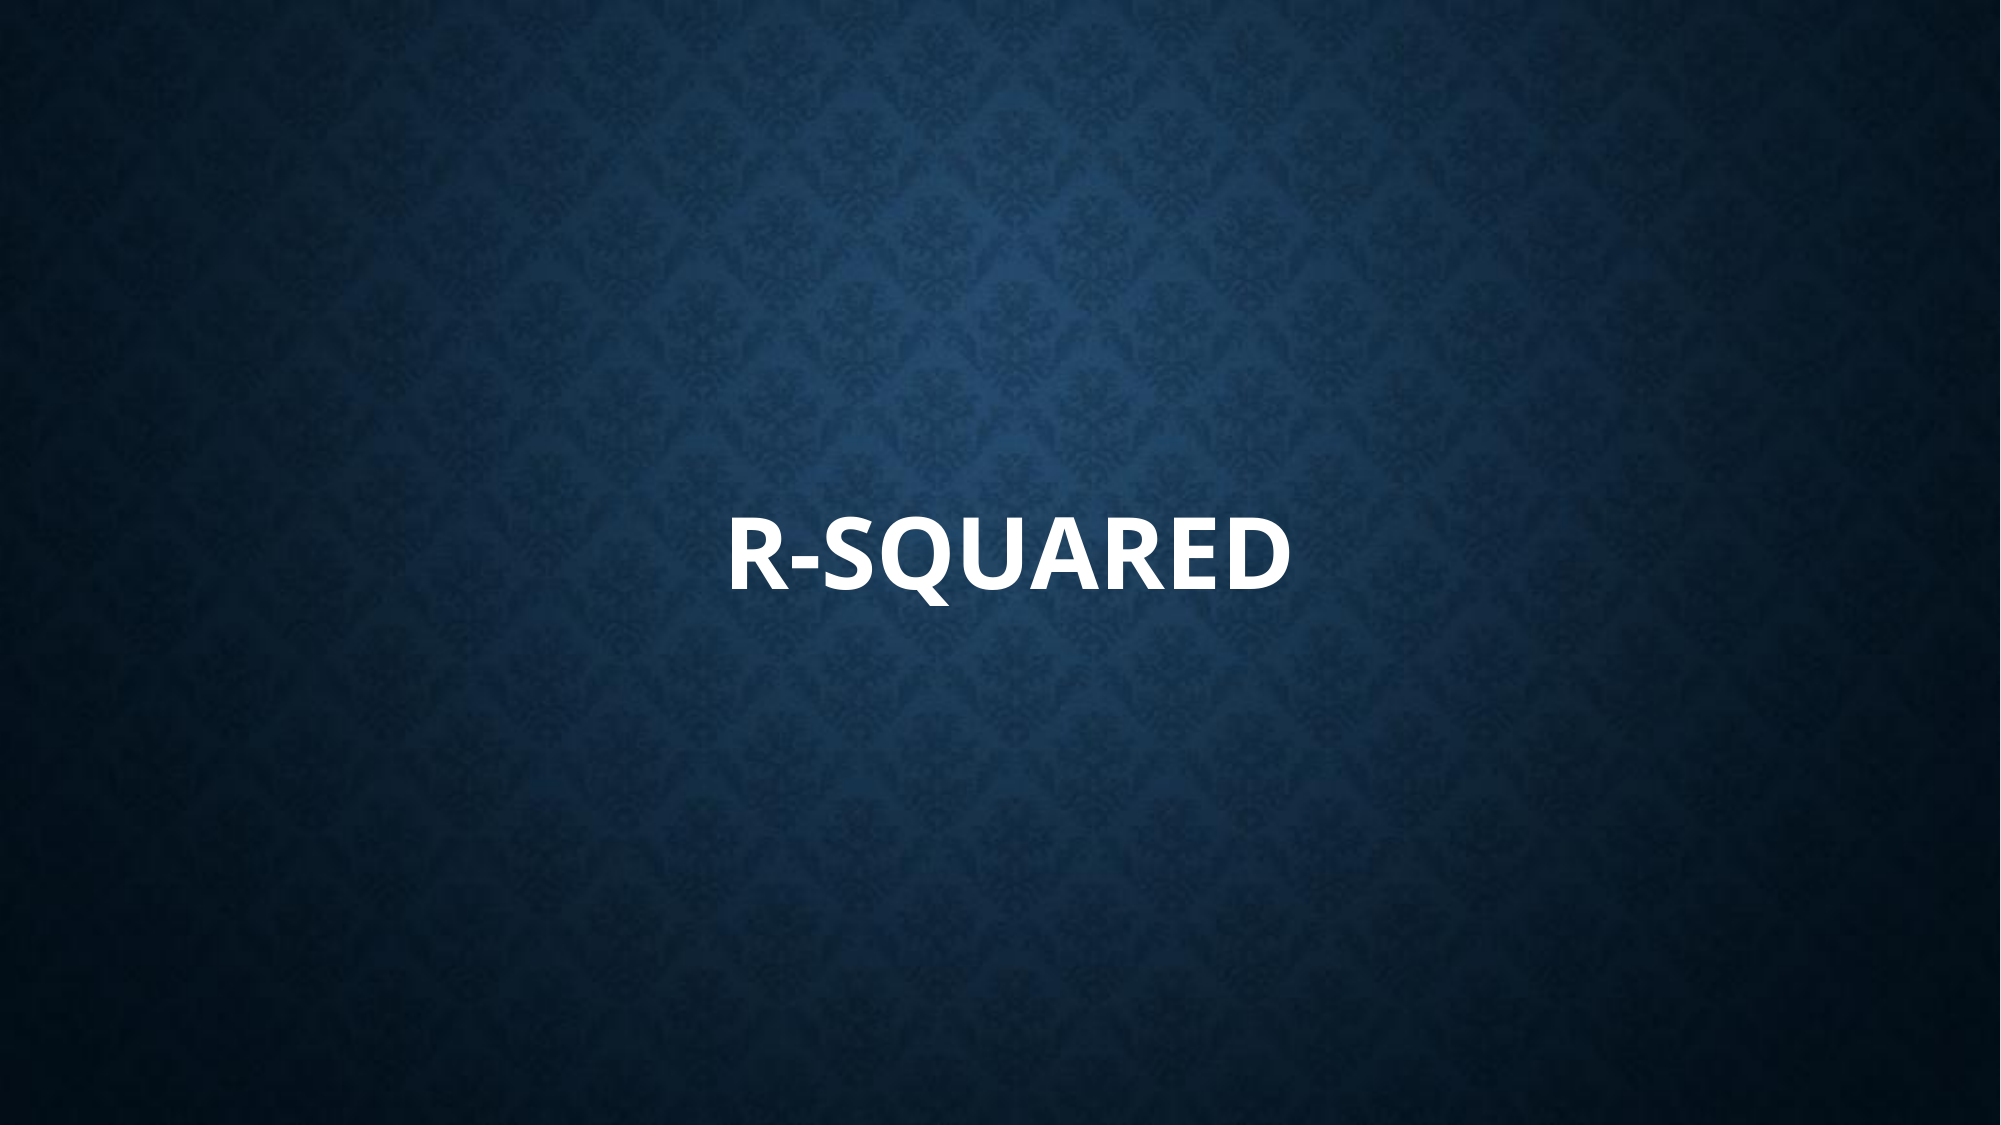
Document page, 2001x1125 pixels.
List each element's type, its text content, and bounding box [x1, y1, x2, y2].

text_box R-SQUARED [271, 361, 1748, 754]
picture [0, 0, 2001, 1125]
